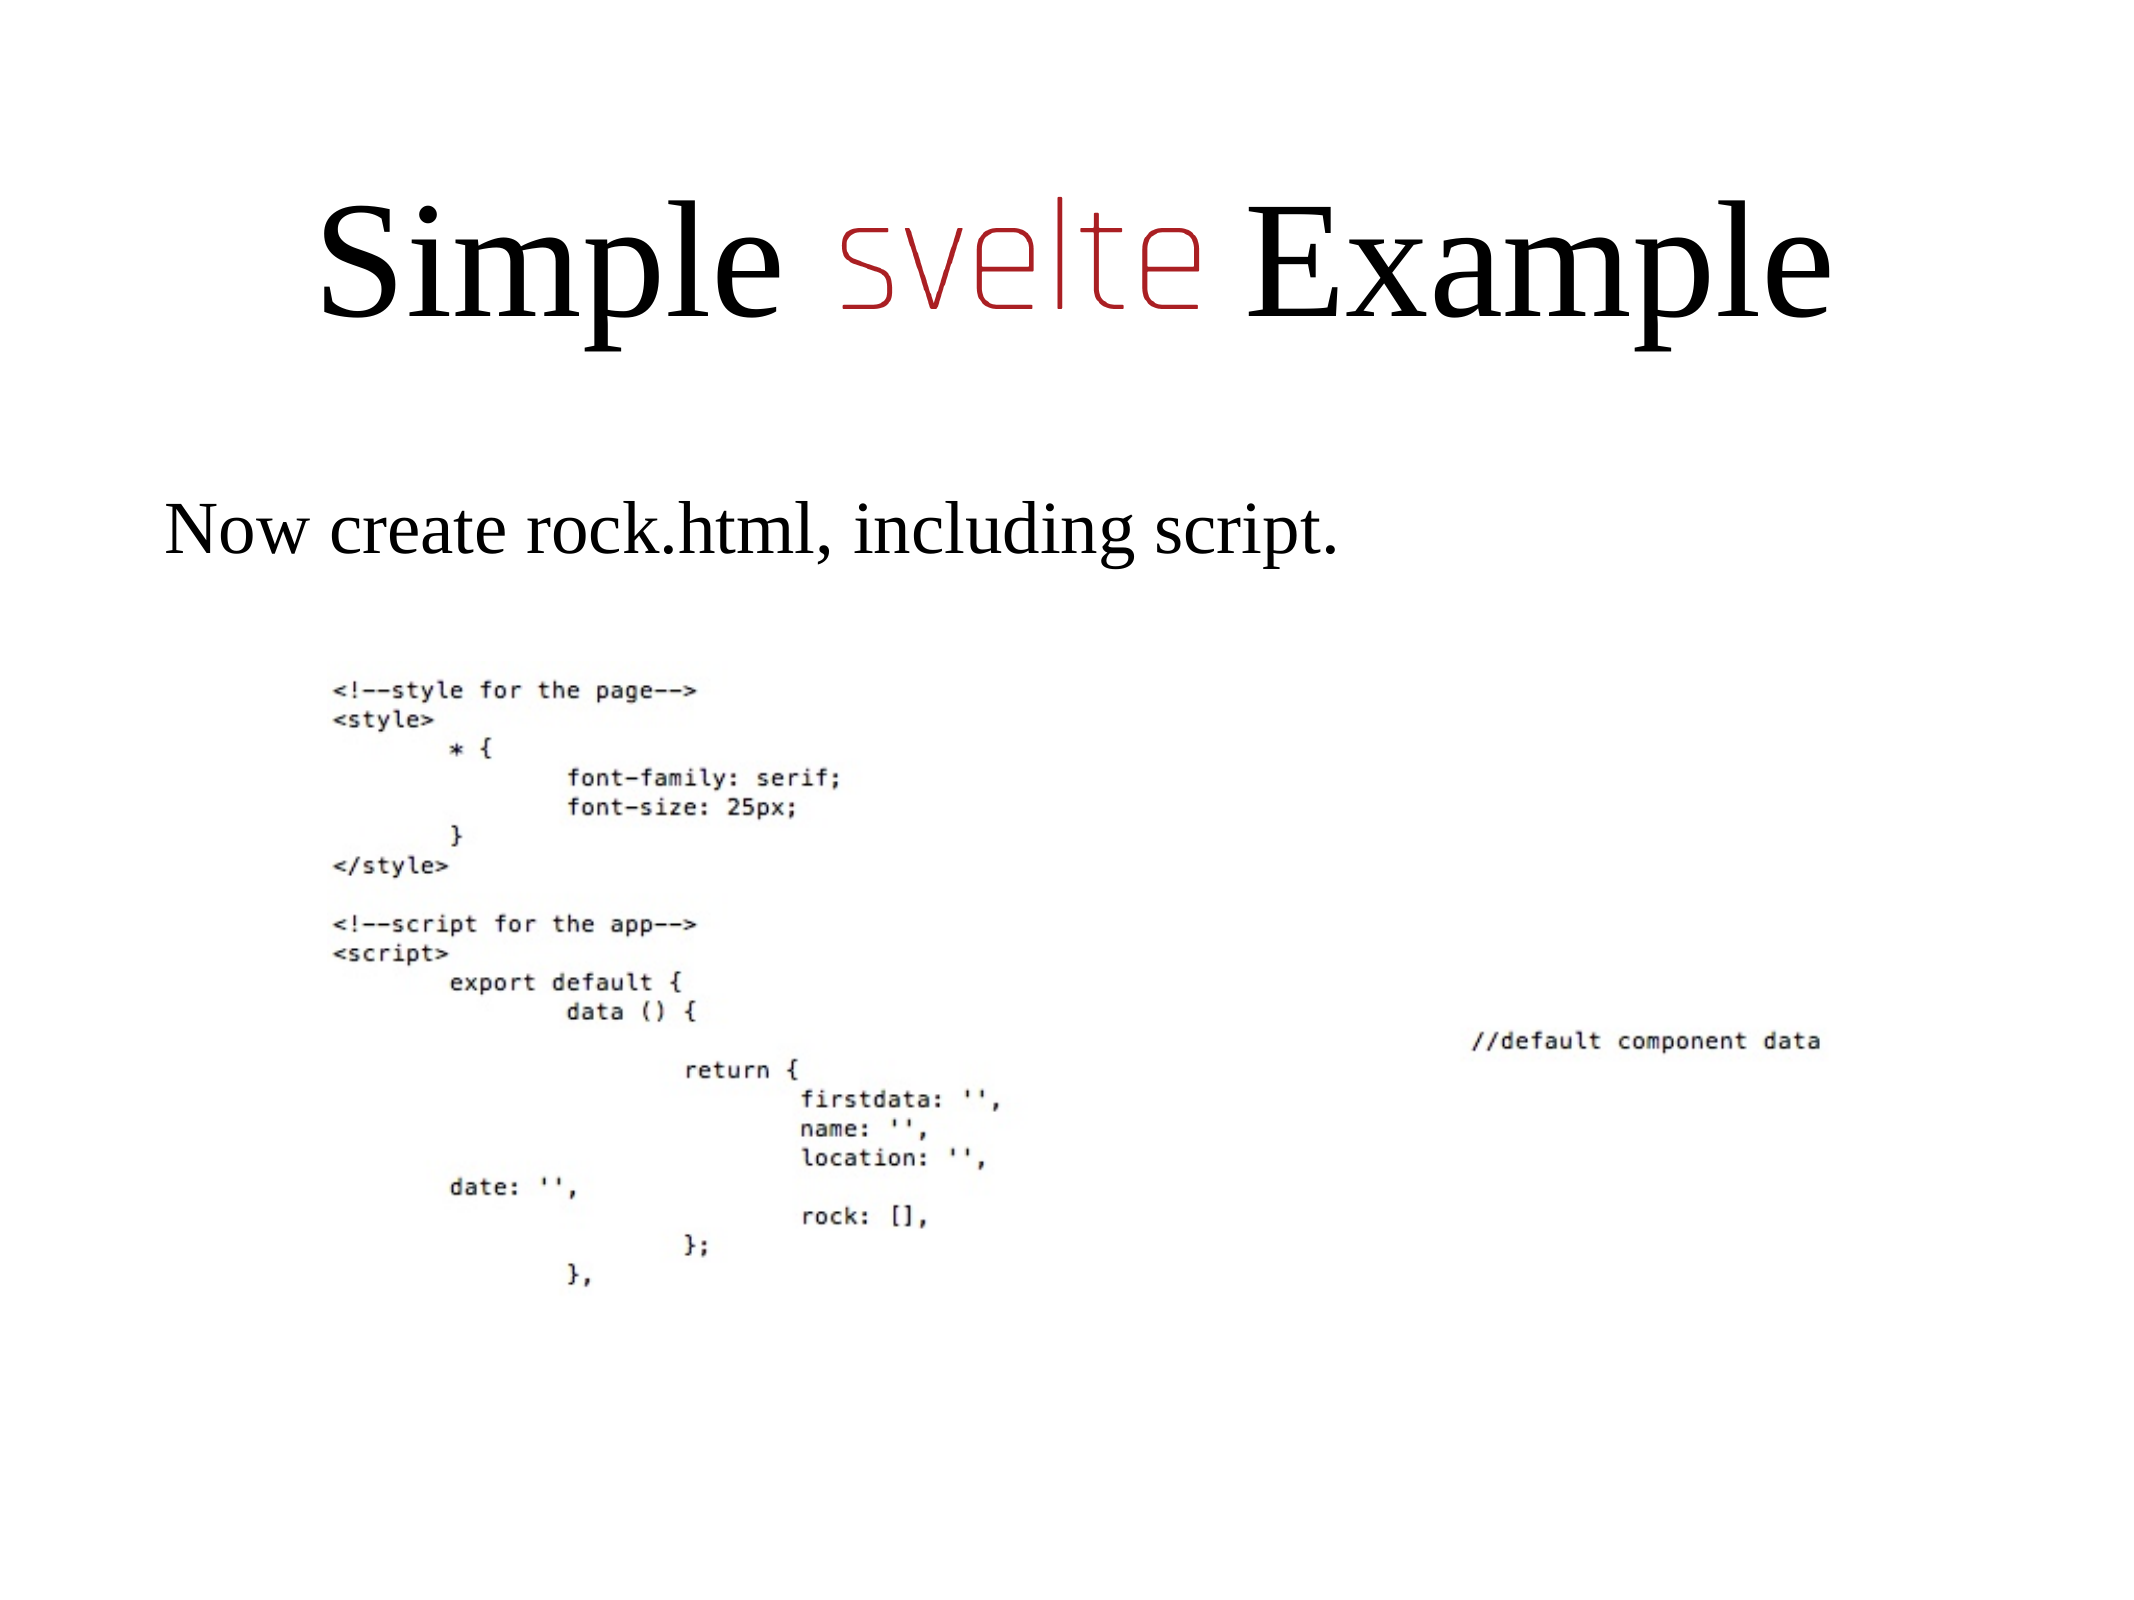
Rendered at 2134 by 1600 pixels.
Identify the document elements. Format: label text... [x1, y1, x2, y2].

list Now create rock.html, including script. [155, 426, 1447, 622]
title Simple Example [127, 72, 1950, 428]
picture [327, 661, 1845, 1306]
picture [826, 171, 1215, 366]
